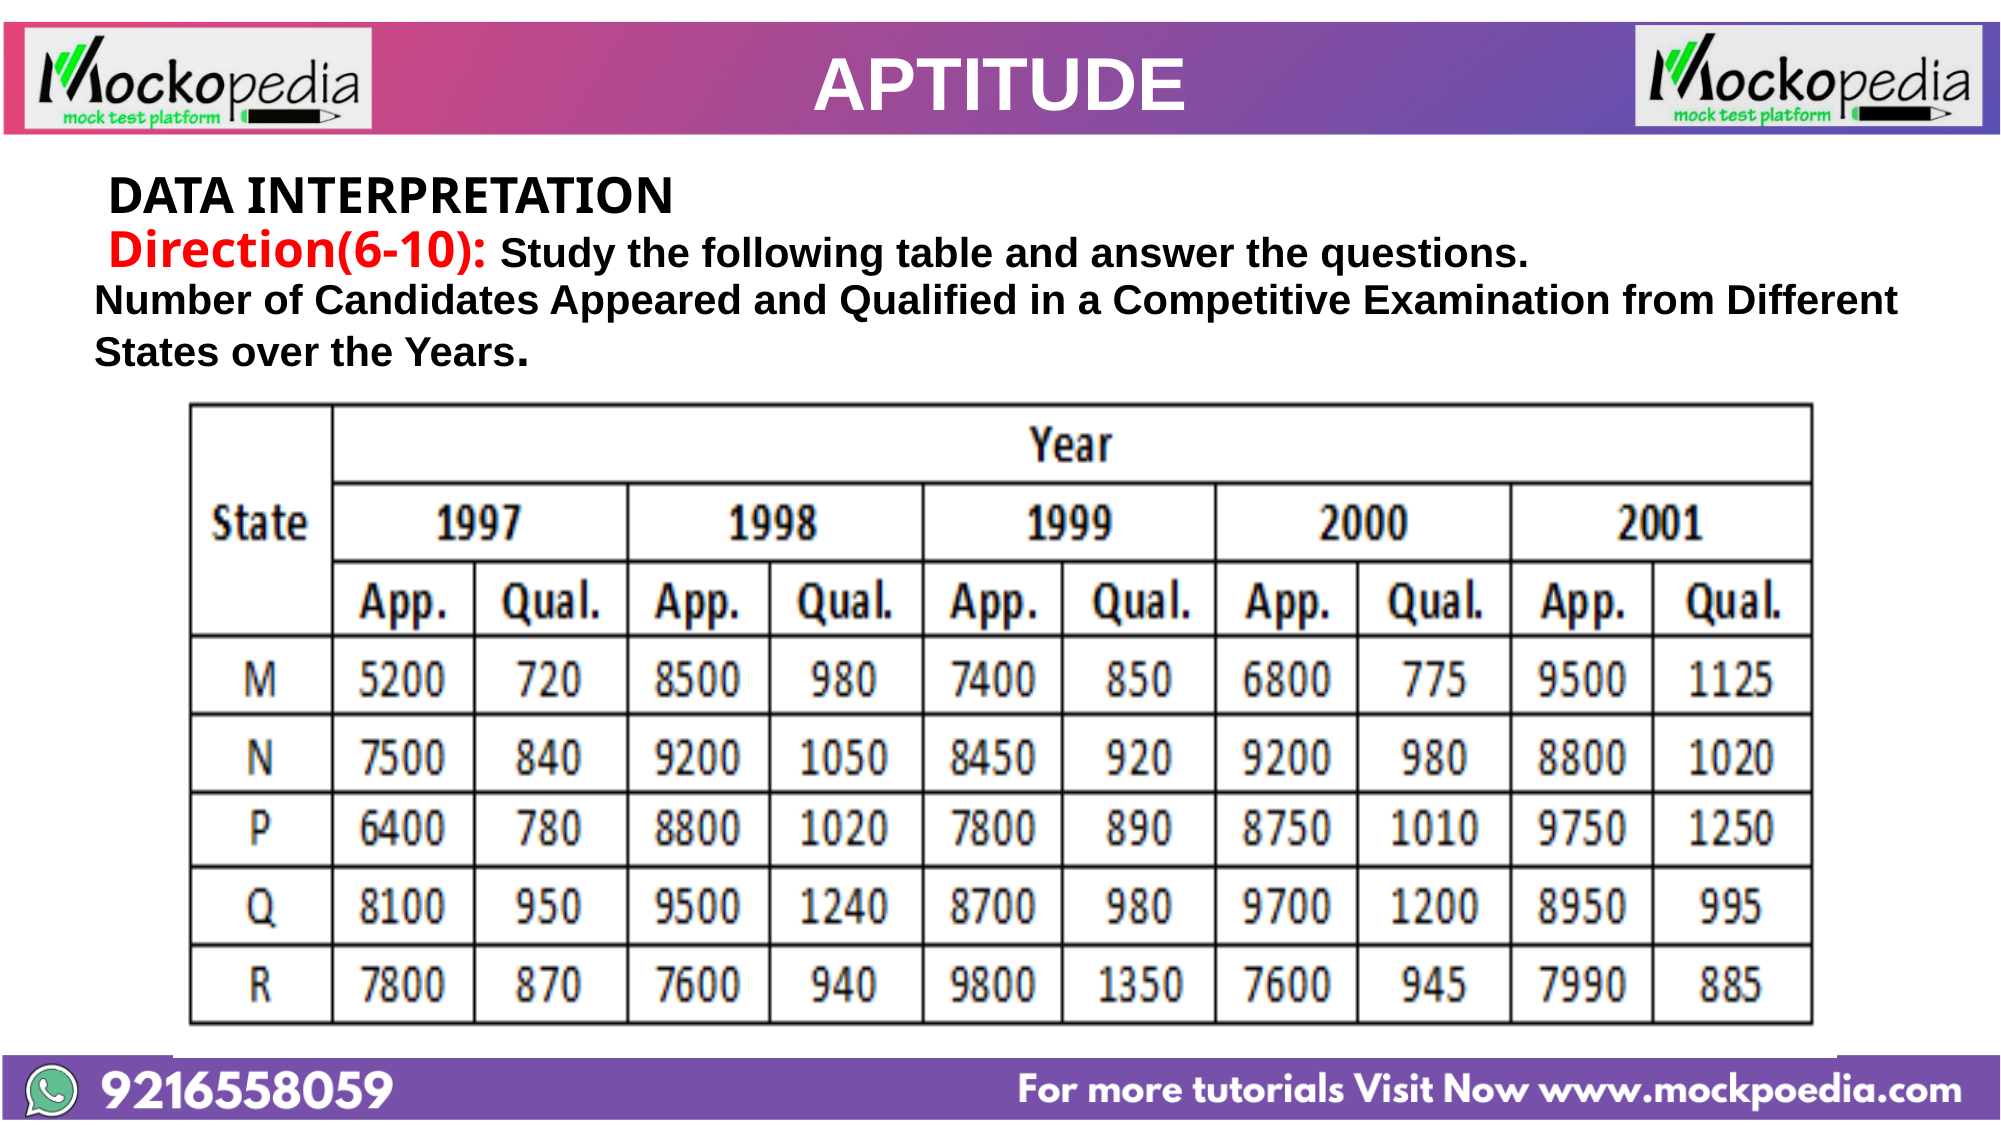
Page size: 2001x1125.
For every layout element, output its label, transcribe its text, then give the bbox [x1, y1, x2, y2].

picture [0, 0, 2001, 1125]
title APTITUDE [41, 31, 1959, 142]
list DATA INTERPRETATION Direction(6-10): Study the following table and answer the questions. Number of Candidates Appeared and Qualified in a Competitive Examination from Different States over the Years. [41, 162, 1959, 1016]
